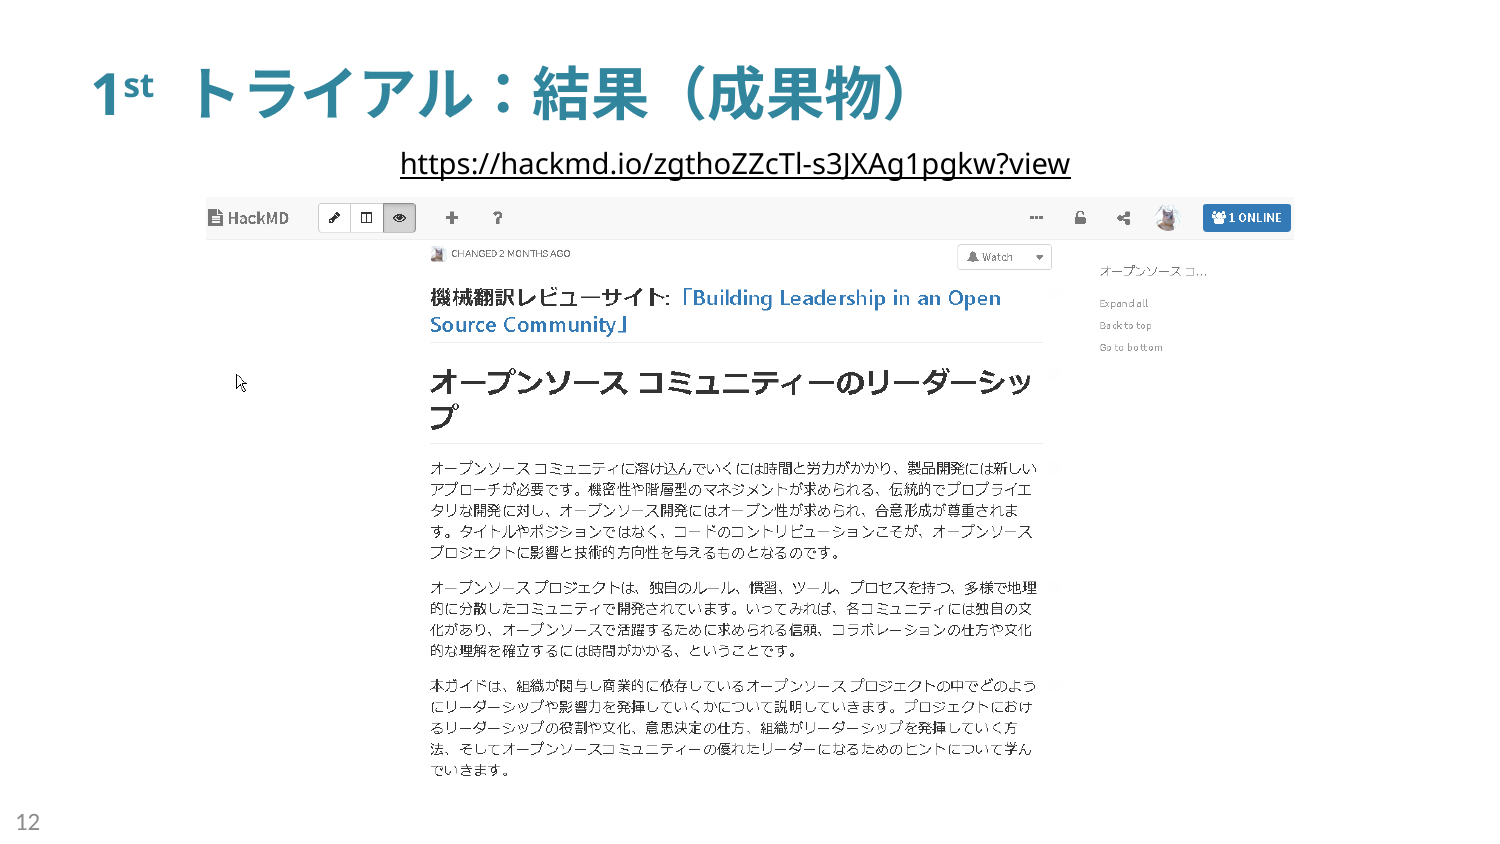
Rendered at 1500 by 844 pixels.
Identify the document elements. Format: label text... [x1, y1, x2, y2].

picture [206, 197, 1294, 789]
slide_number 12 [0, 798, 350, 843]
title 1st トライアル：結果（成果物） [75, 33, 1425, 151]
text_box https://hackmd.io/zgthoZZcTl-s3JXAg1pgkw?view [187, 138, 1313, 193]
